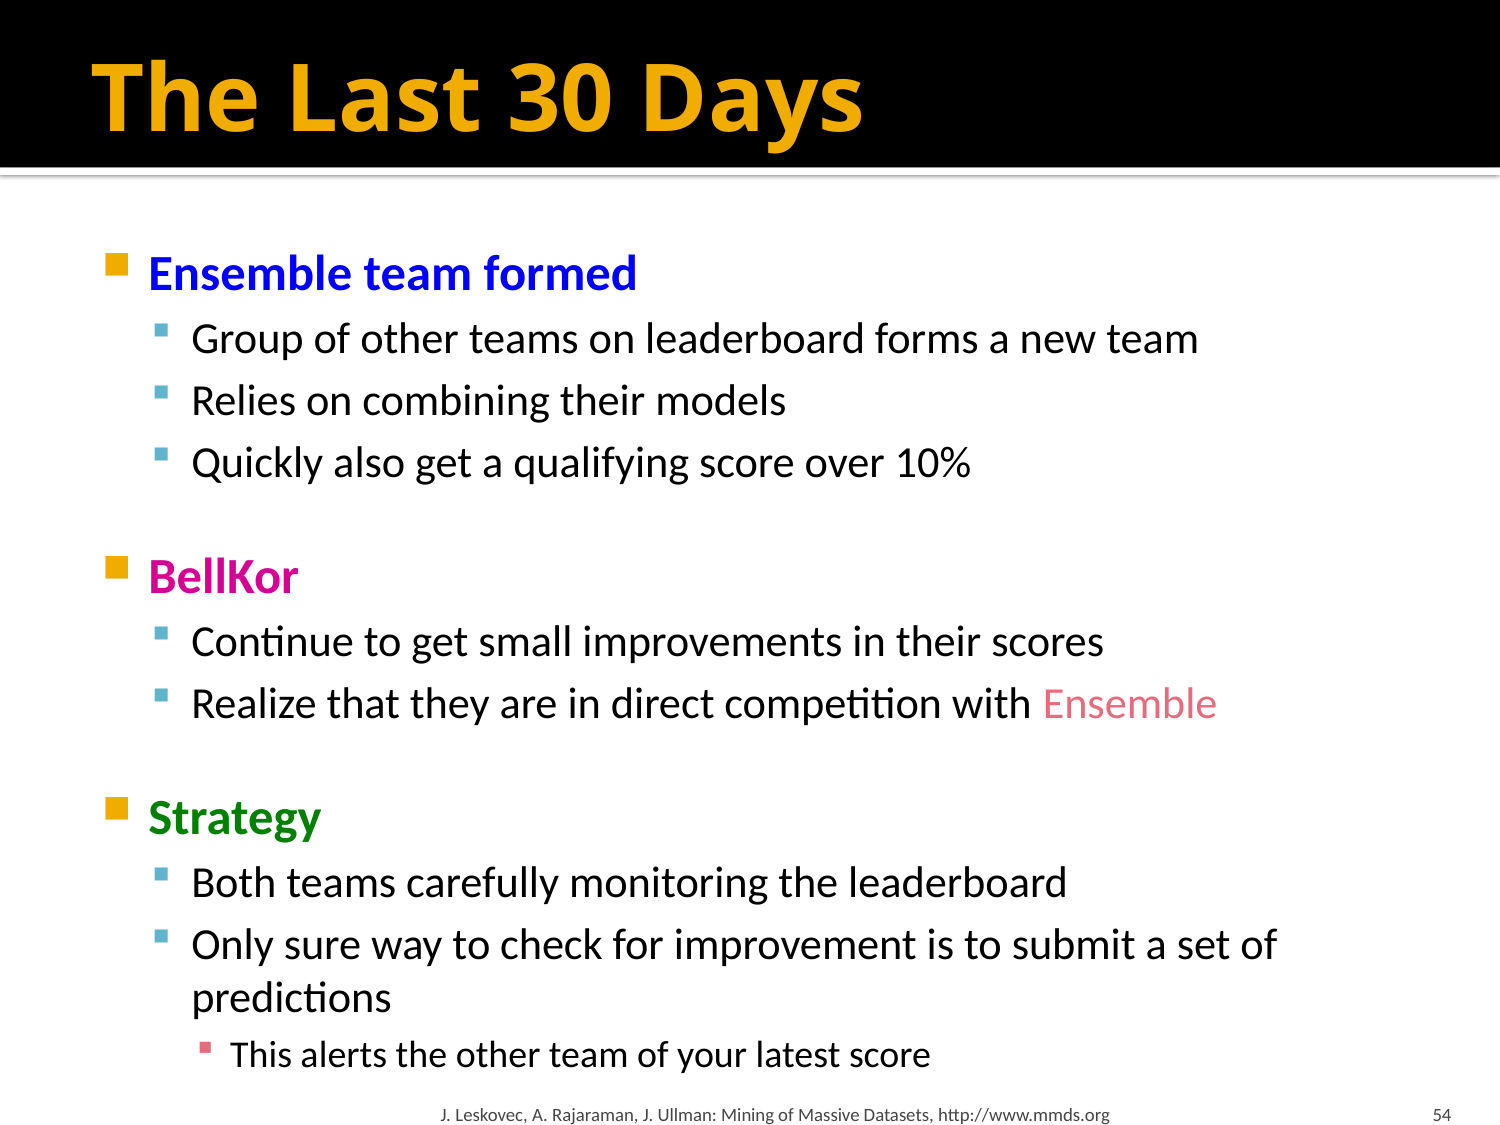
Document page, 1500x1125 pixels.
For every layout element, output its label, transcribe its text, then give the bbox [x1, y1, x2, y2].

slide_number 54 [1345, 1080, 1467, 1125]
list Ensemble team formed Group of other teams on leaderboard forms a new team Relies on combining their models Quickly also get a qualifying score over 10% BellKor Continue to get small improvements in their scores Realize that they are in direct competition with Ensemble Strategy Both teams carefully monitoring the leaderboard Only sure way to check for improvement is to submit a set of predictions This alerts the other team of your latest score [75, 224, 1425, 1088]
footer J. Leskovec, A. Rajaraman, J. Ullman: Mining of Massive Datasets, http://www.mmds.org [433, 1080, 1337, 1125]
title The Last 30 Days [75, 12, 1425, 175]
